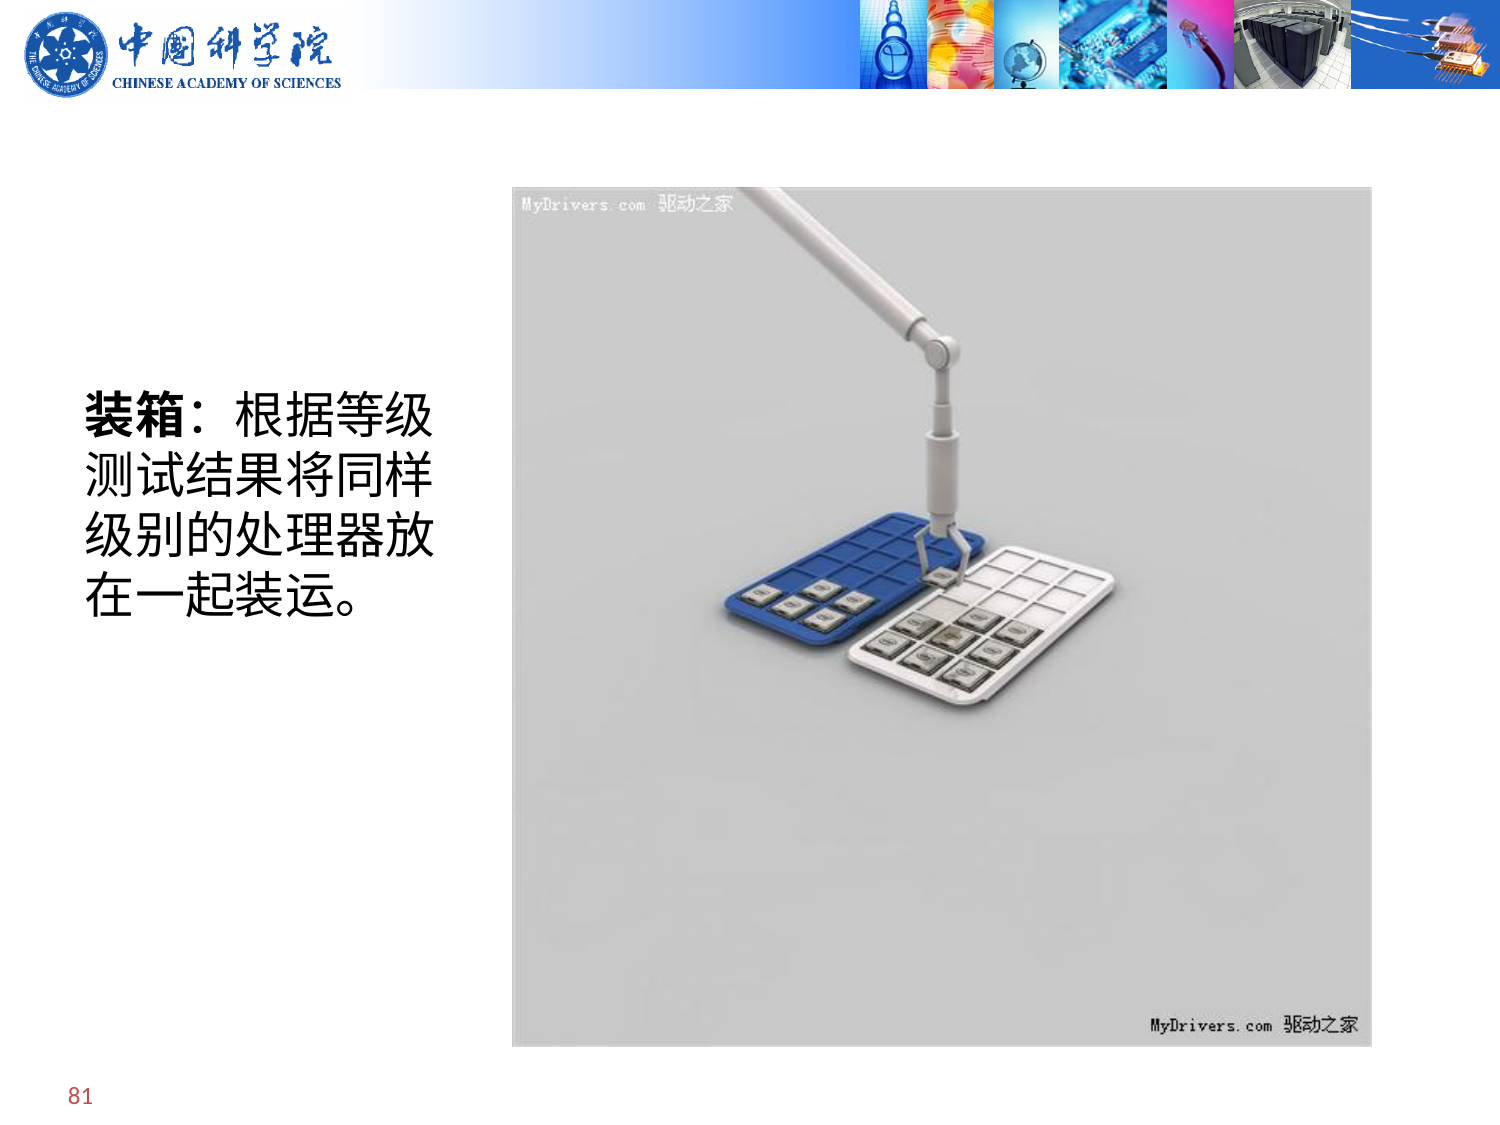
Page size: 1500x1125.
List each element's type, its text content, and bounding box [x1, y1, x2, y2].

picture [512, 187, 1372, 1048]
picture [860, 0, 1500, 89]
picture [23, 10, 349, 102]
text_box 装箱：根据等级测试结果将同样级别的处理器放在一起装运。 [70, 376, 471, 632]
